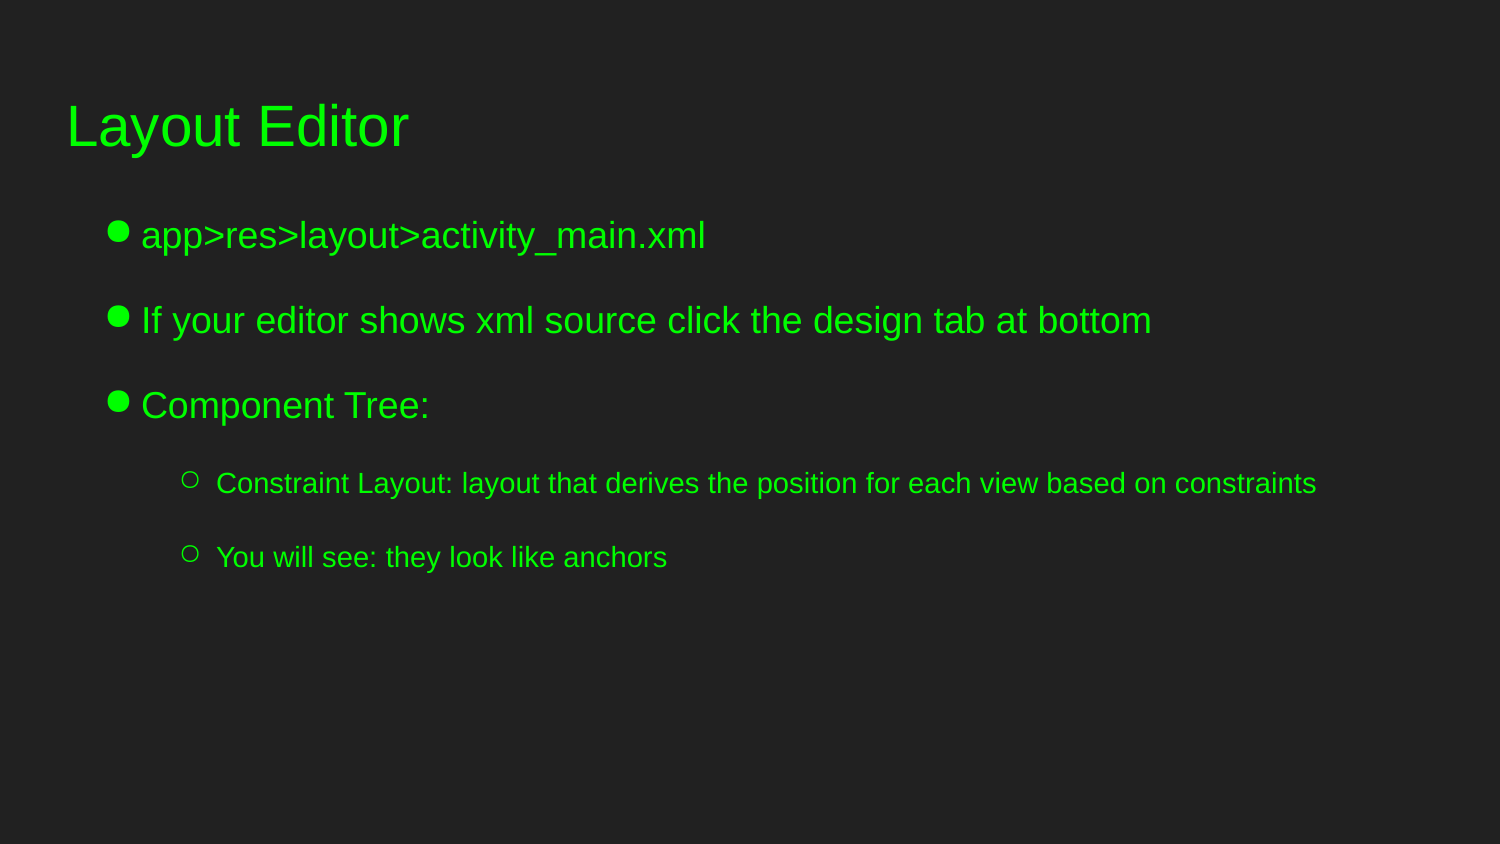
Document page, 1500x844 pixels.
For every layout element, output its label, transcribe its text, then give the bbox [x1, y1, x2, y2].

title Layout Editor [51, 72, 1449, 167]
list app>res>layout>activity_main.xml If your editor shows xml source click the design tab at bottom Component Tree: Constraint Layout: layout that derives the position for each view based on constraints You will see: they look like anchors [51, 189, 1449, 750]
